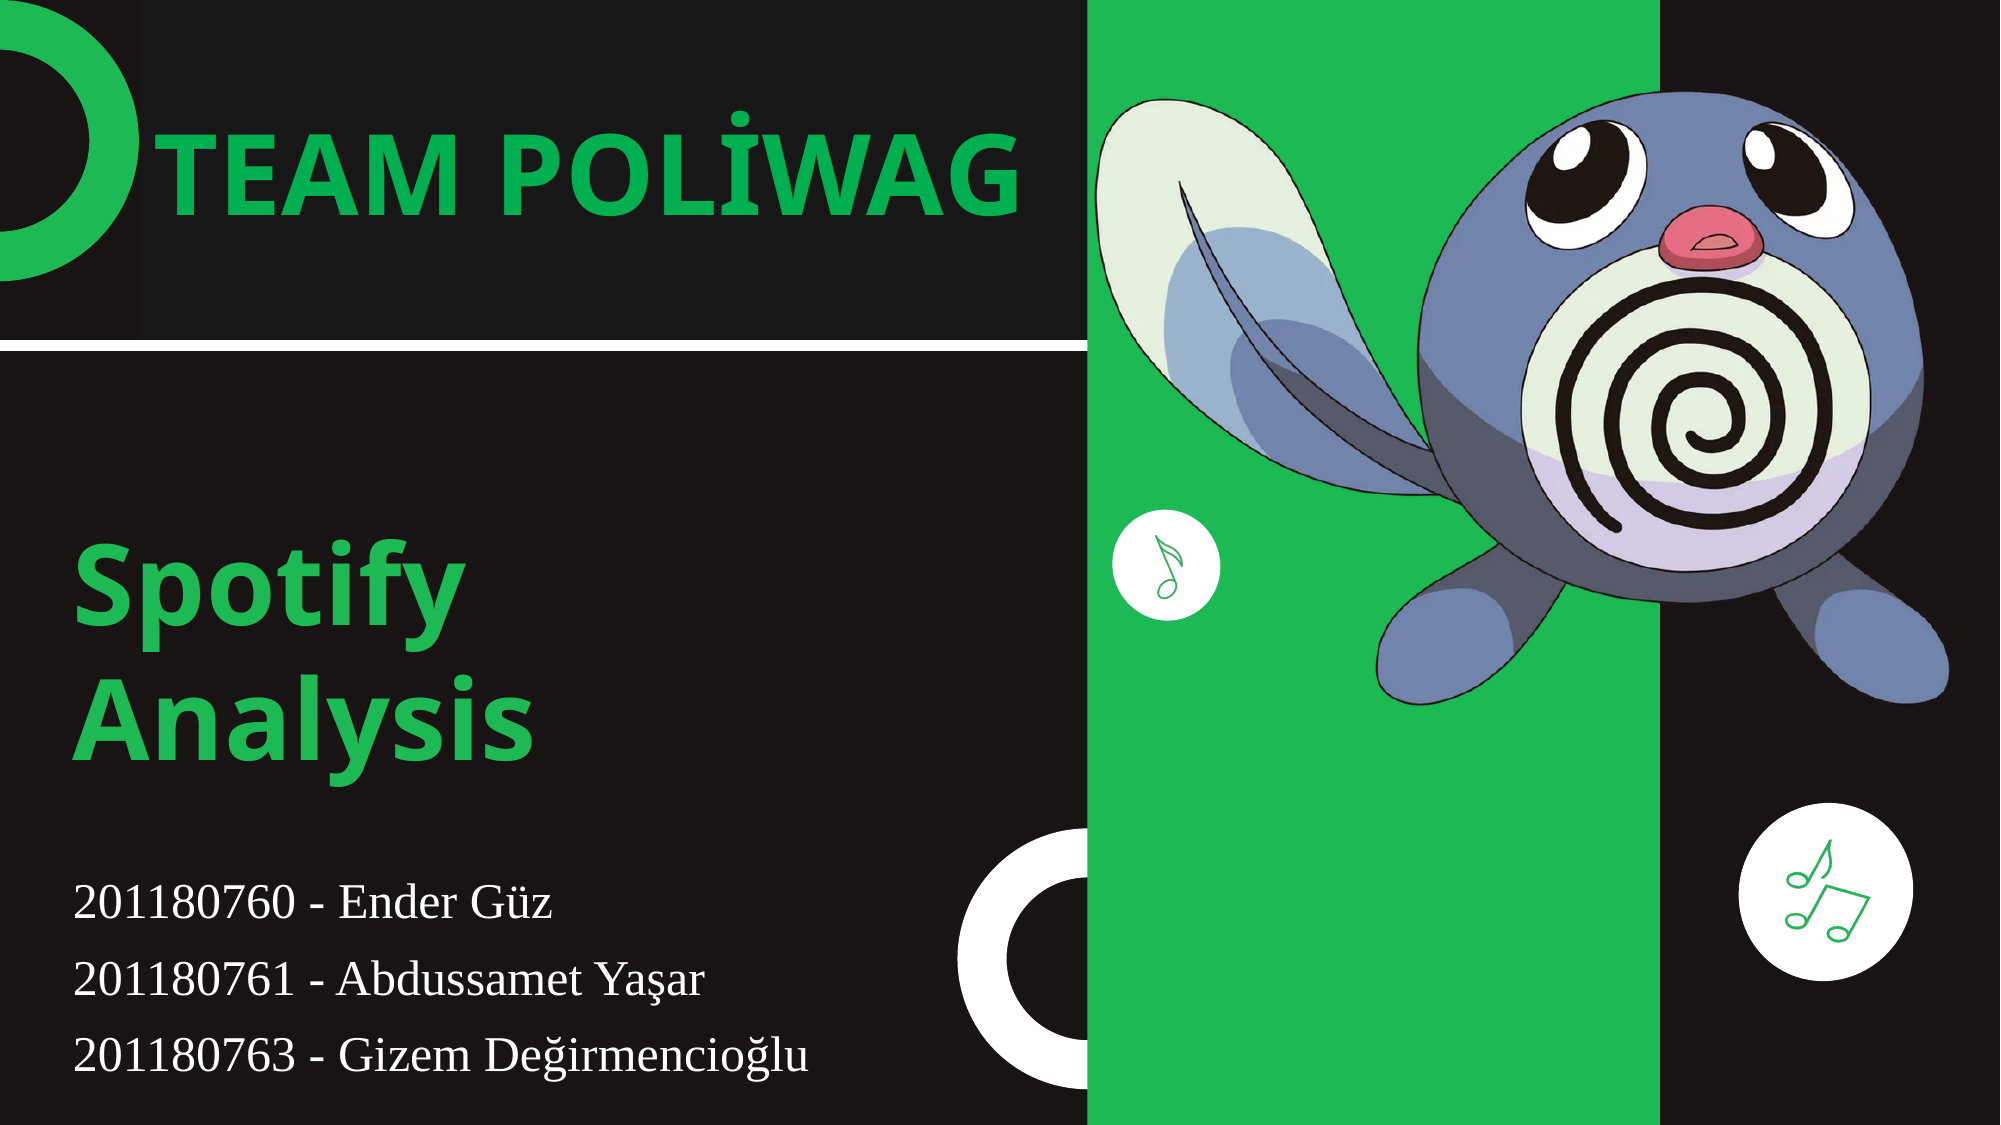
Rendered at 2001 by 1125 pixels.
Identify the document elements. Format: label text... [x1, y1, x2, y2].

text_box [1739, 802, 1913, 982]
text_box [0, 0, 140, 283]
text_box [956, 827, 1086, 1091]
picture [1087, 69, 1969, 730]
text_box [1086, 0, 1661, 345]
text_box Spotify Analysis 201180760 - Ender Güz 201180761 - Abdussamet Yaşar 201180763 - Gizem Değirmencioğlu [58, 505, 940, 1090]
text_box TEAM POLİWAG [138, 0, 1086, 341]
text_box [1086, 346, 1661, 1125]
